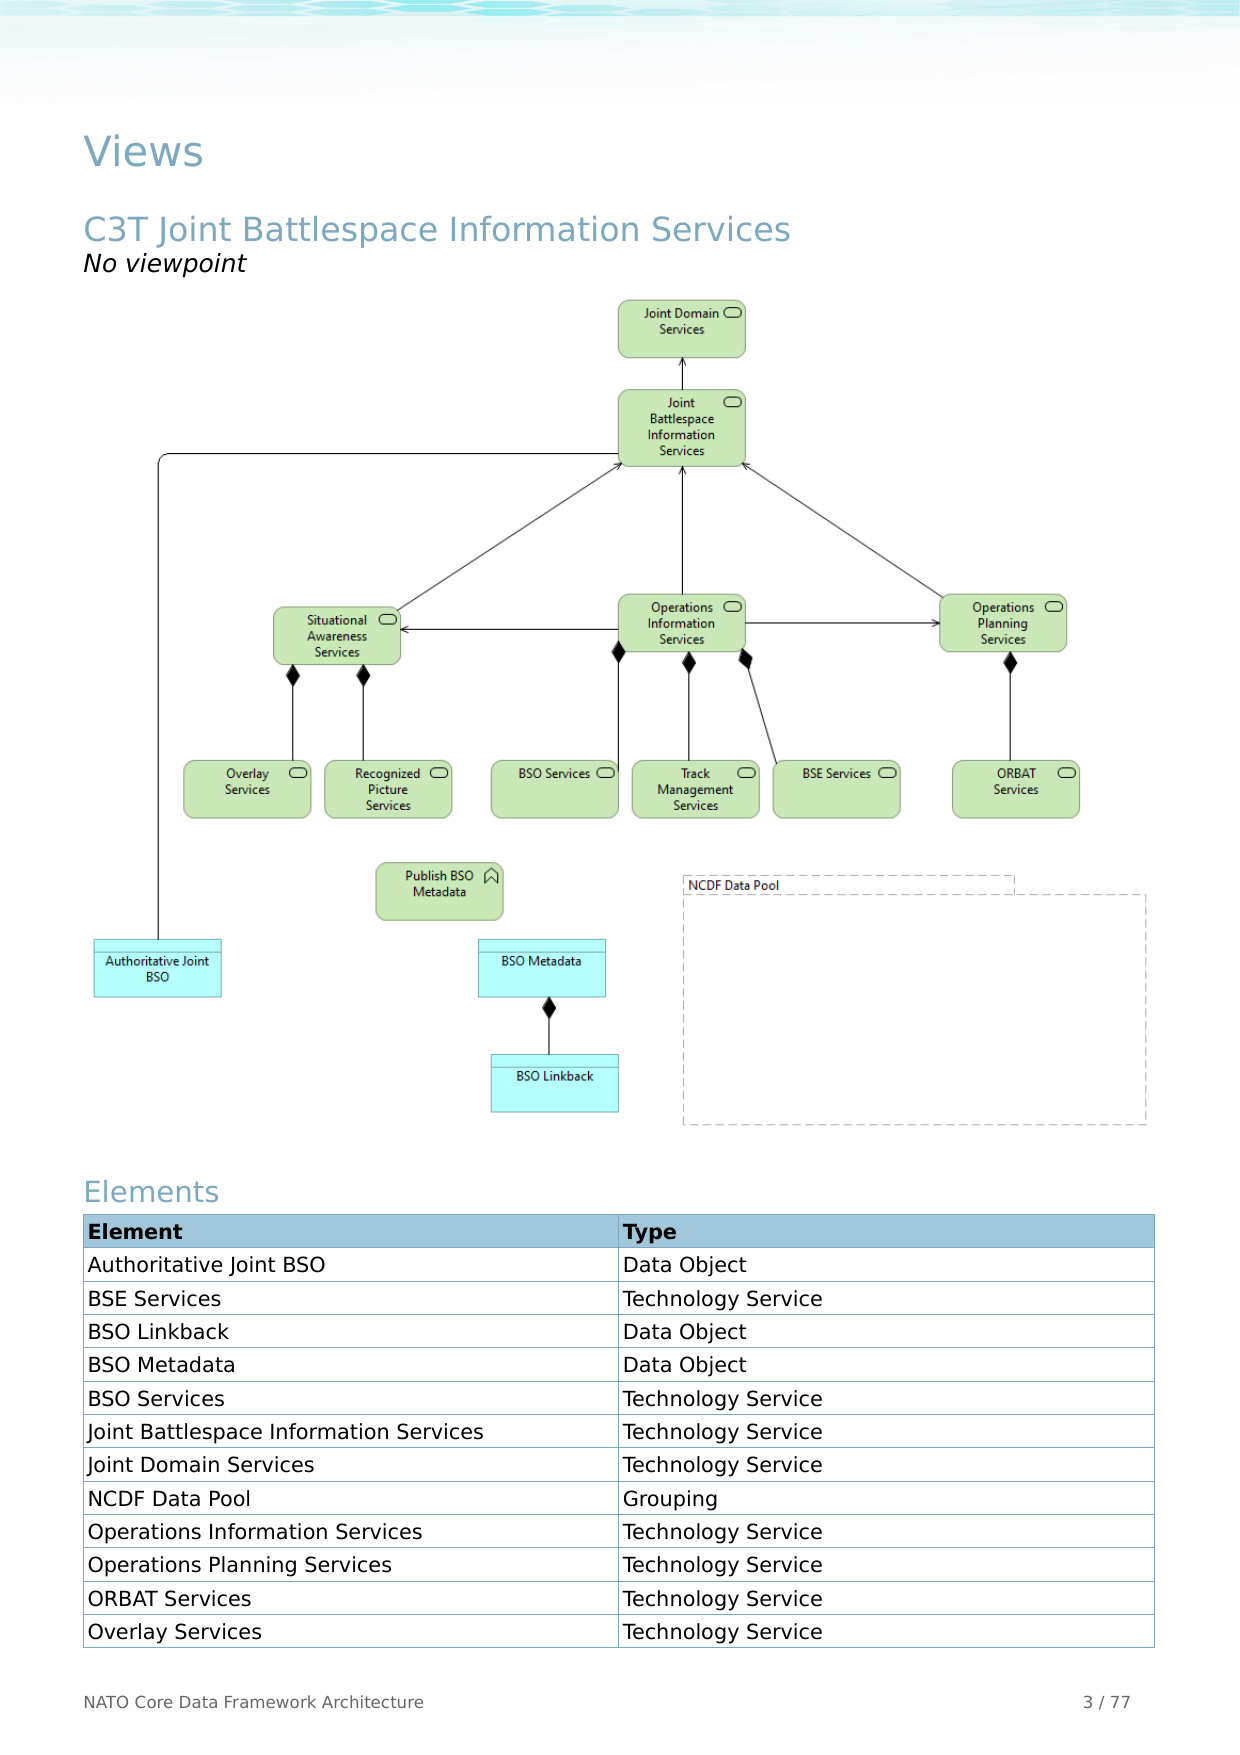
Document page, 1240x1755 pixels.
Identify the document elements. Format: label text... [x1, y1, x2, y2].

text_box Technology Service [618, 1414, 1155, 1447]
text_box Type [618, 1214, 1155, 1247]
text_box Joint Domain Services [83, 1447, 618, 1481]
text_box ORBAT Services [83, 1581, 618, 1614]
text_box Operations Information Services [83, 1514, 618, 1547]
text_box Technology Service [618, 1281, 1155, 1314]
text_box Element [83, 1214, 618, 1247]
text_box NATO Core Data Framework Architecture [83, 1649, 924, 1755]
picture [83, 289, 1157, 1136]
text_box Grouping [618, 1481, 1155, 1514]
text_box Authoritative Joint BSO [83, 1247, 618, 1281]
text_box Technology Service [618, 1614, 1155, 1648]
text_box BSO Services [83, 1381, 618, 1414]
text_box Technology Service [618, 1547, 1155, 1581]
text_box Technology Service [618, 1381, 1155, 1414]
text_box C3T Joint Battlespace Information Services [83, 208, 1157, 247]
text_box Technology Service [618, 1581, 1155, 1614]
text_box Elements [83, 1143, 1155, 1209]
text_box BSE Services [83, 1281, 618, 1314]
text_box Views [83, 124, 1157, 177]
text_box Joint Battlespace Information Services [83, 1414, 618, 1447]
text_box Data Object [618, 1247, 1155, 1281]
picture [0, 0, 1240, 105]
text_box No viewpoint [83, 247, 1157, 280]
text_box Operations Planning Services [83, 1547, 618, 1581]
text_box NCDF Data Pool [83, 1481, 618, 1514]
text_box 3 [924, 1649, 1093, 1755]
text_box / 77 [1093, 1649, 1157, 1755]
text_box BSO Linkback [83, 1314, 618, 1347]
text_box Overlay Services [83, 1614, 618, 1648]
text_box Data Object [618, 1347, 1155, 1381]
text_box Technology Service [618, 1447, 1155, 1481]
text_box BSO Metadata [83, 1347, 618, 1381]
text_box Technology Service [618, 1514, 1155, 1547]
text_box Data Object [618, 1314, 1155, 1347]
